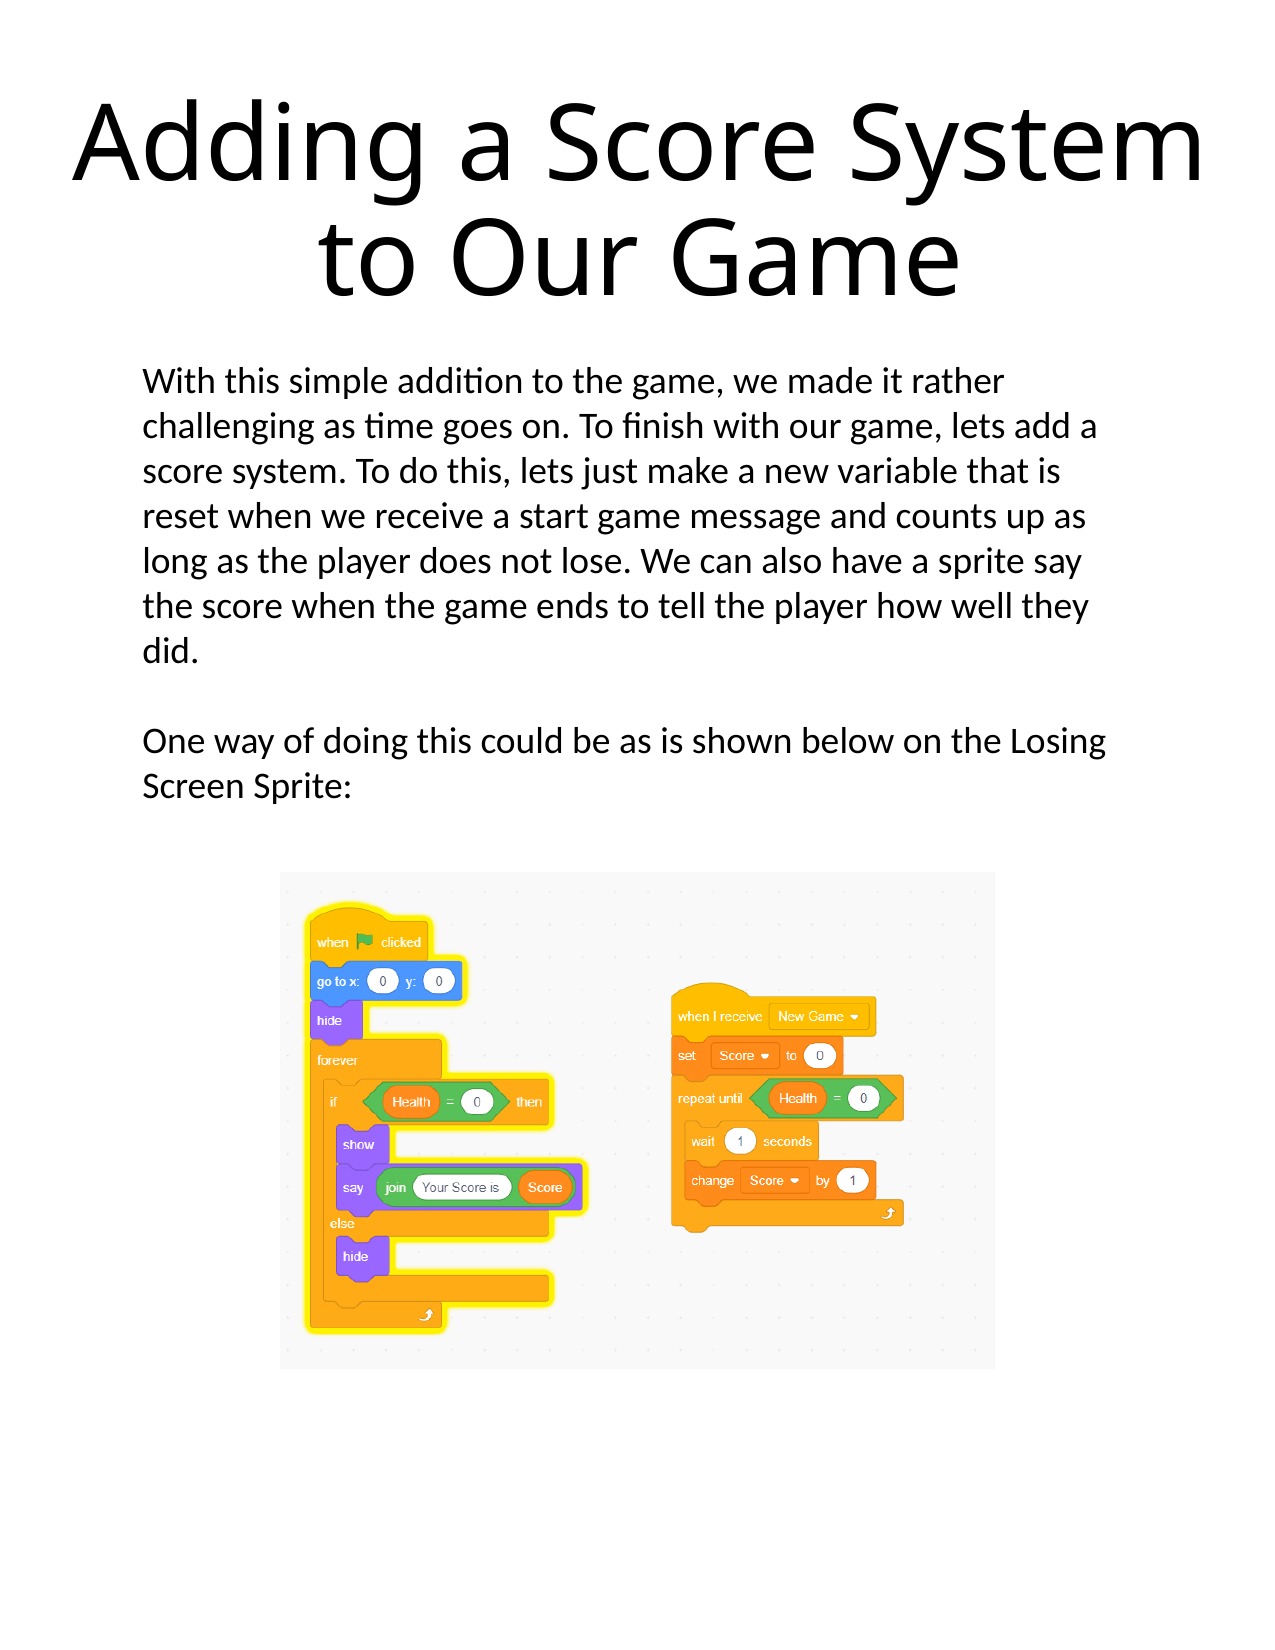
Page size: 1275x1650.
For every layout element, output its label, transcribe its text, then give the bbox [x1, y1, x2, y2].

title Adding a Score System to Our Game [33, 76, 1247, 326]
picture [280, 872, 995, 1369]
text_box With this simple addition to the game, we made it rather challenging as time goes on. To finish with our game, lets add a score system. To do this, lets just make a new variable that is reset when we receive a start game message and counts up as long as the player does not lose. We can also have a sprite say the score when the game ends to tell the player how well they did. One way of doing this could be as is shown below on the Losing Screen Sprite: [127, 348, 1148, 904]
